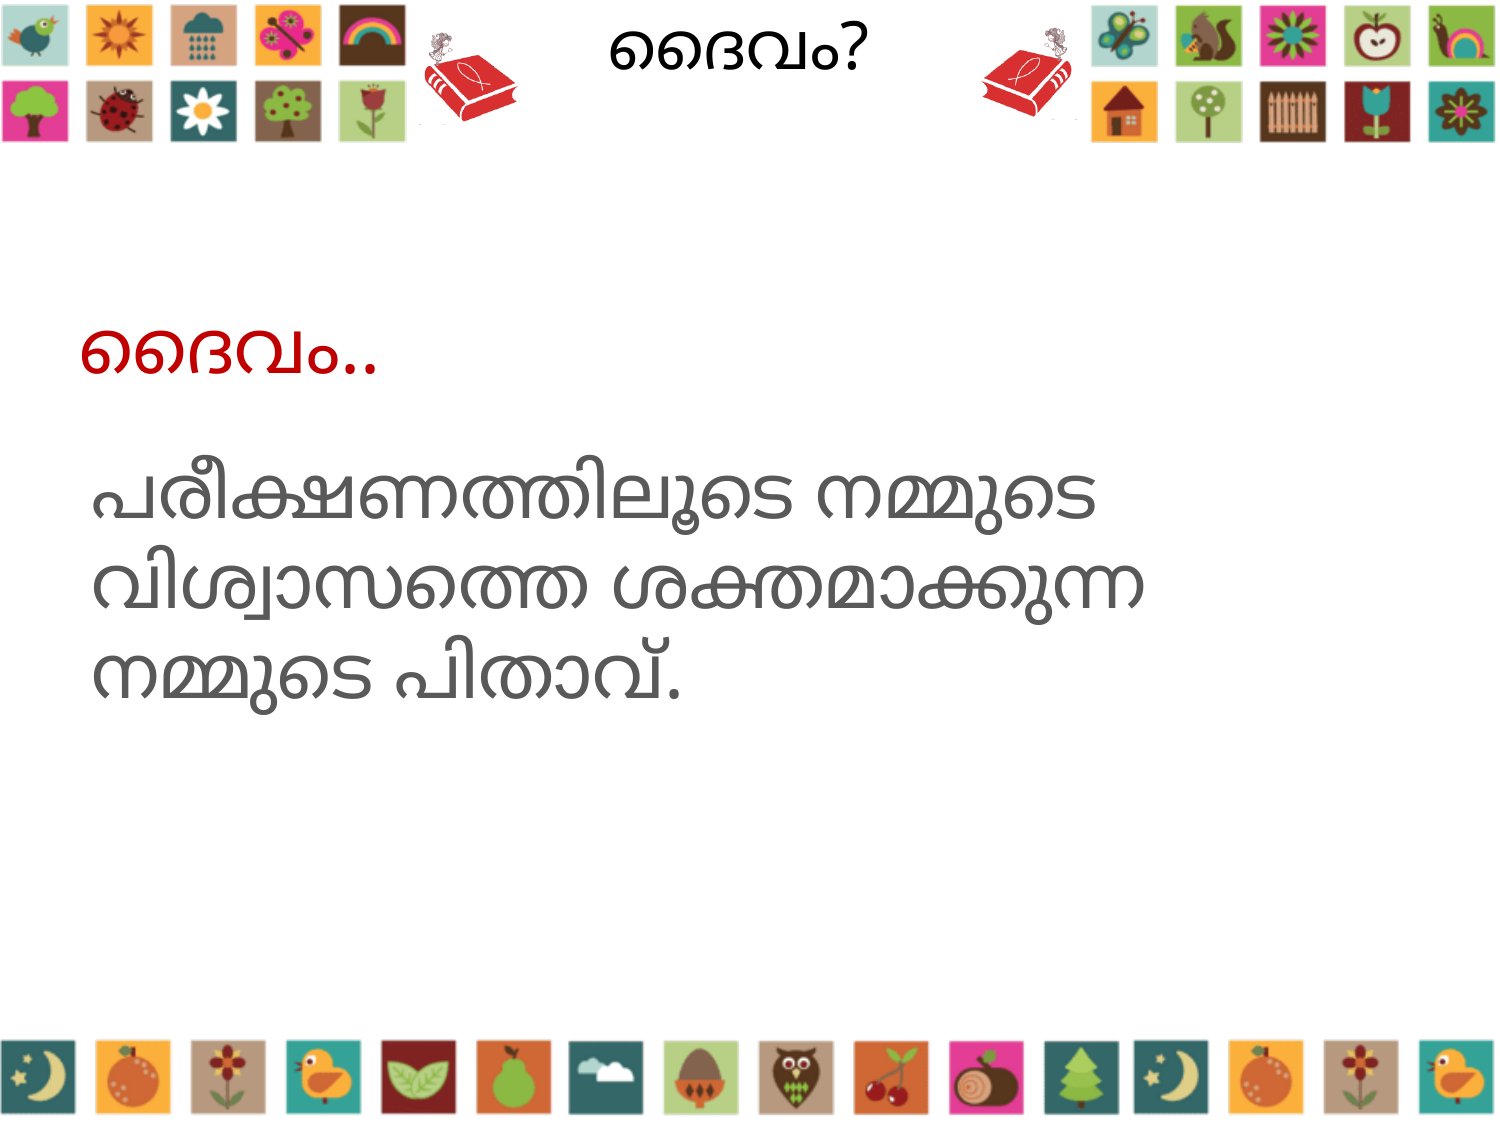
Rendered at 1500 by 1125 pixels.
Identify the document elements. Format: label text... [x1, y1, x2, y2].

text_box ദൈവം? [414, 0, 1080, 91]
picture [950, 3, 1500, 150]
text_box ദൈവം.. [64, 290, 1412, 396]
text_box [0, 1028, 1500, 1118]
picture [0, 3, 550, 150]
text_box പരീക്ഷണത്തിലൂടെ നമ്മുടെ വിശ്വാസത്തെ ശക്തമാക്കുന്ന നമ്മുടെ പിതാവ്. [76, 436, 1424, 722]
